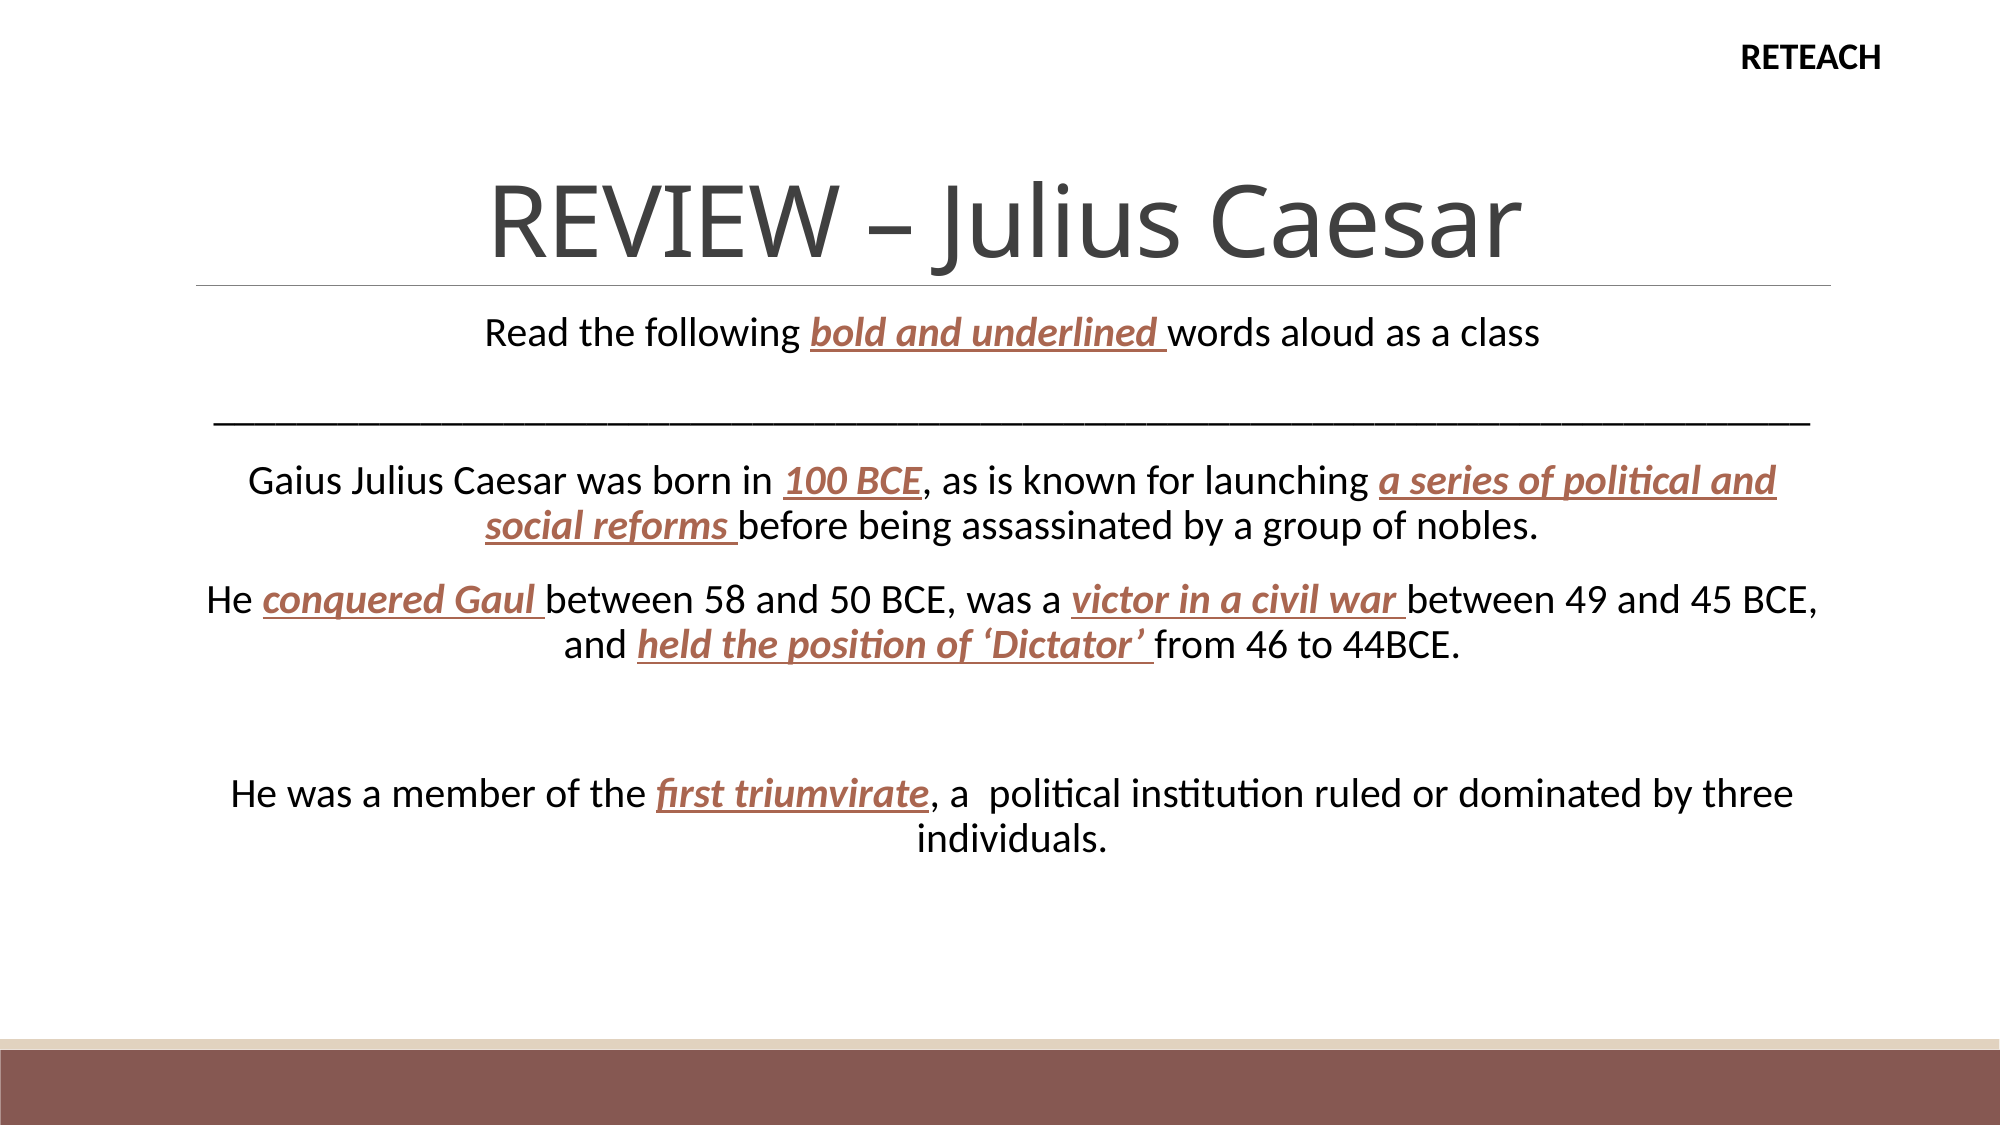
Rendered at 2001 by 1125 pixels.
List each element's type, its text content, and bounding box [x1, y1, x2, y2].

text_box RETEACH [1670, 24, 1952, 84]
title REVIEW – Julius Caesar [180, 47, 1830, 285]
list Read the following bold and underlined words aloud as a class _____________________________________________________________________________ Gaius Julius Caesar was born in 100 BCE, as is known for launching a series of political and social reforms before being assassinated by a group of nobles. He conquered Gaul between 58 and 50 BCE, was a victor in a civil war between 49 and 45 BCE, and held the position of ‘Dictator’ from 46 to 44BCE. He was a member of the first triumvirate, a political institution ruled or dominated by three individuals. [180, 302, 1830, 963]
